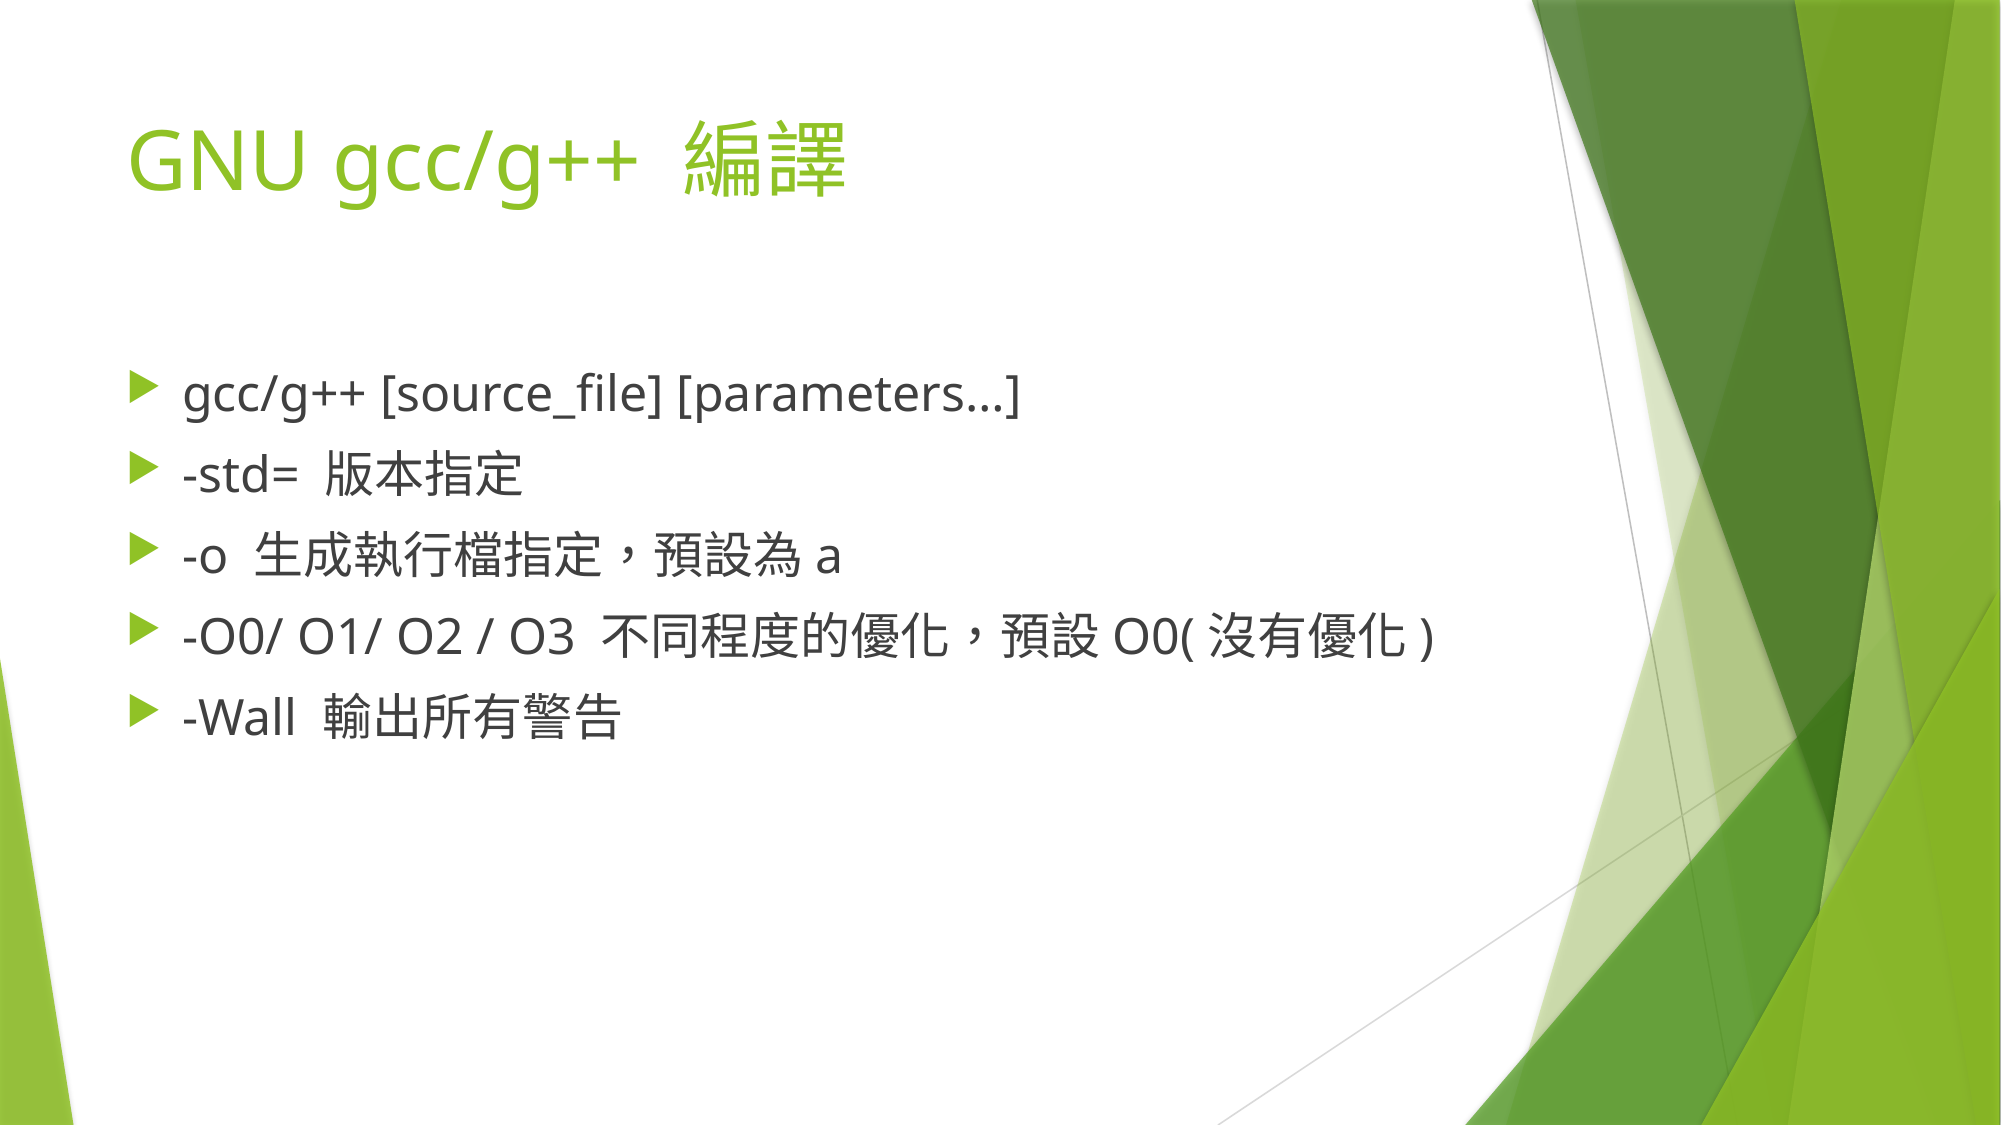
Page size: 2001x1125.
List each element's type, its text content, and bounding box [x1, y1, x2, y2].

title GNU gcc/g++ 編譯 [111, 99, 1522, 317]
list gcc/g++ [source_file] [parameters…] -std= 版本指定 -o 生成執行檔指定，預設為a -O0/ O1/ O2 / O3 不同程度的優化，預設O0(沒有優化) -Wall 輸出所有警告 [111, 354, 1522, 992]
